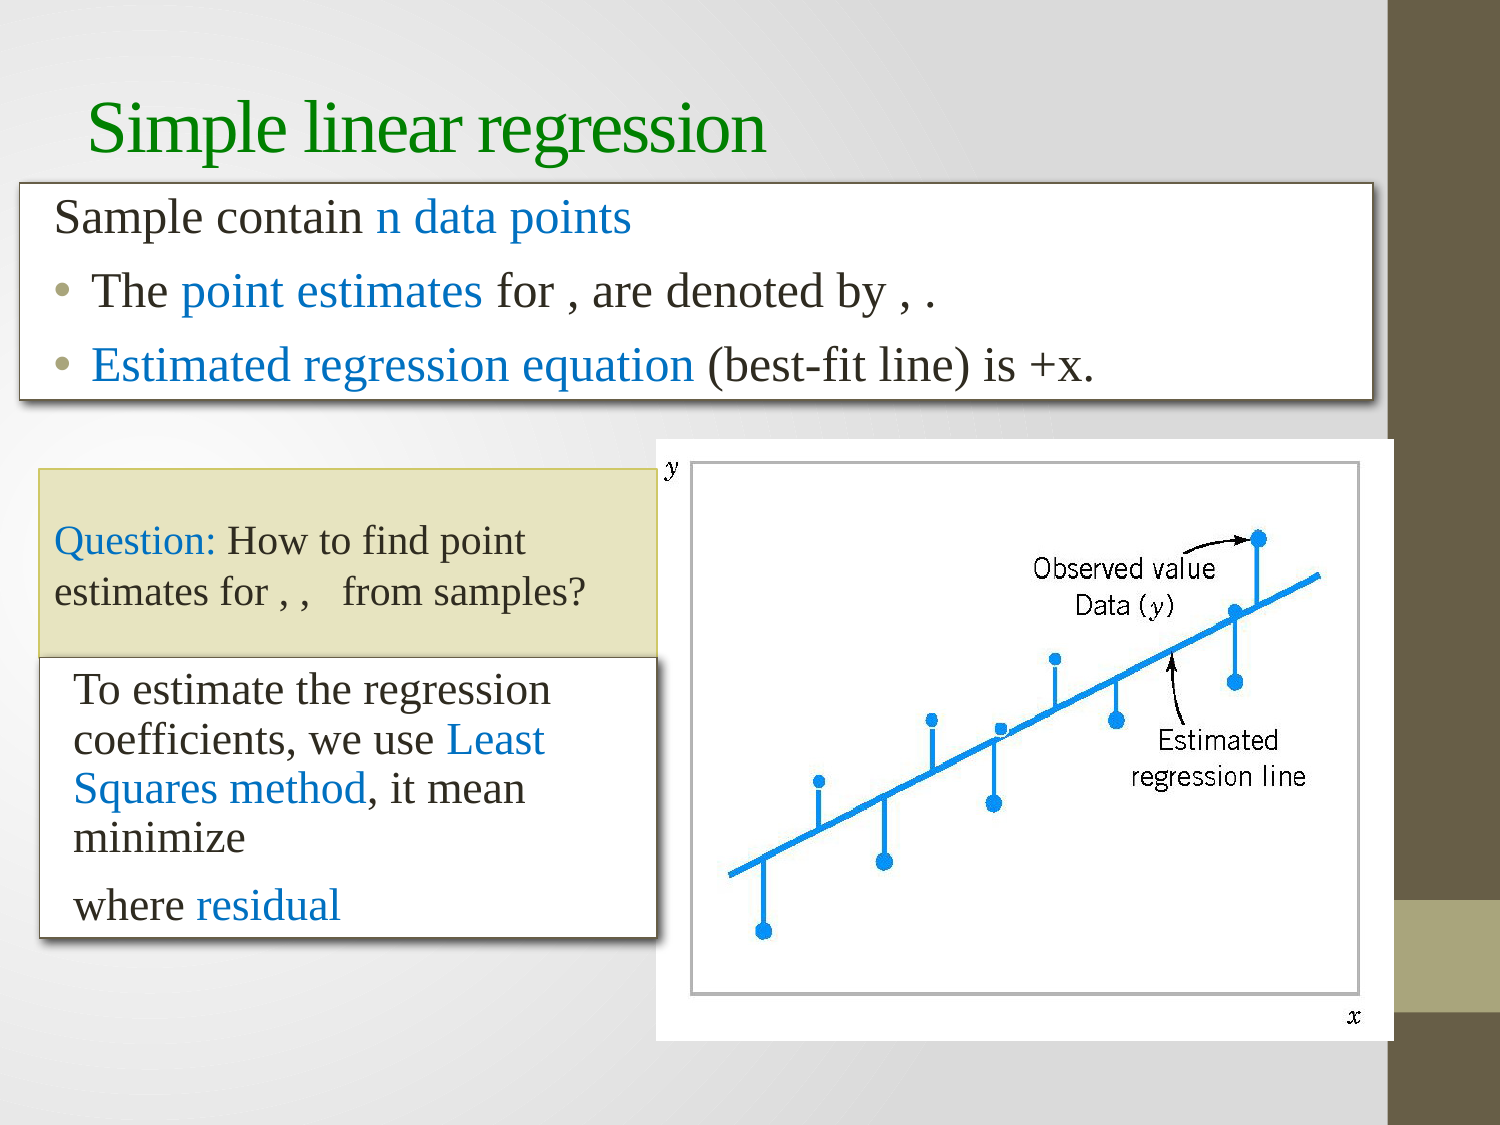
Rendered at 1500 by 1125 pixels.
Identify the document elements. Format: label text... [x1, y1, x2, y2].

title Simple linear regression [71, 28, 1322, 179]
picture [656, 439, 1395, 1041]
